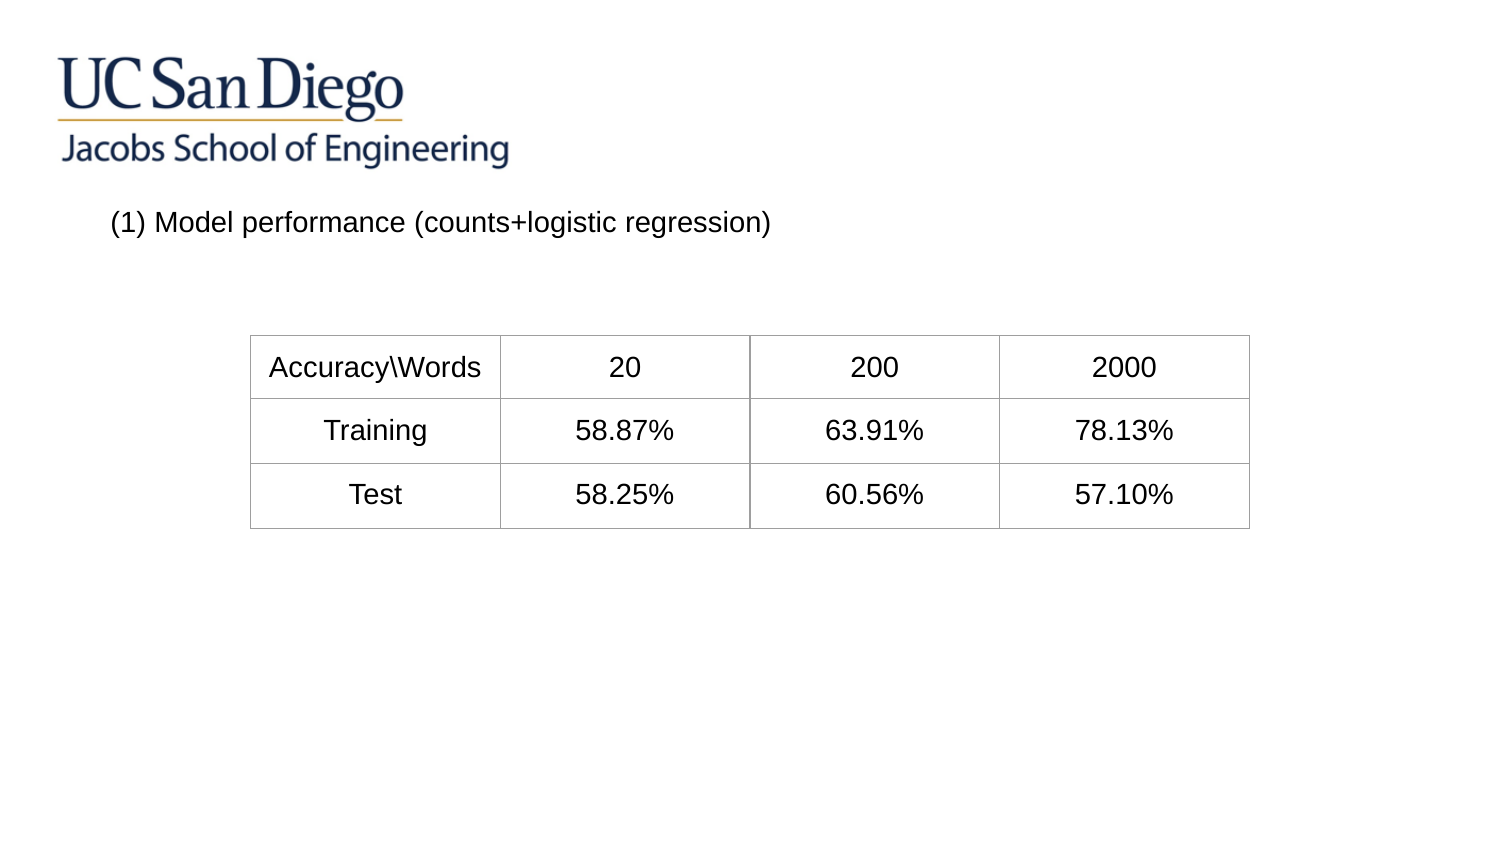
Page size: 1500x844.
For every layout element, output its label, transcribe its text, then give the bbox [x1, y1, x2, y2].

table_cell 57.10% [1000, 464, 1249, 528]
table_cell Training [251, 399, 500, 463]
table_cell 78.13% [1000, 399, 1249, 463]
table_cell 60.56% [751, 464, 999, 528]
table_cell Test [251, 464, 500, 528]
table_header 200 [751, 336, 999, 398]
table_header 20 [501, 336, 749, 398]
text_box (1) Model performance (counts+logistic regression) [95, 188, 1019, 258]
table_header 2000 [1000, 336, 1249, 398]
table_header Accuracy\Words [251, 336, 500, 398]
table_cell 58.25% [501, 464, 749, 528]
table_cell 58.87% [501, 399, 749, 463]
picture [0, 0, 565, 226]
table_cell 63.91% [751, 399, 999, 463]
